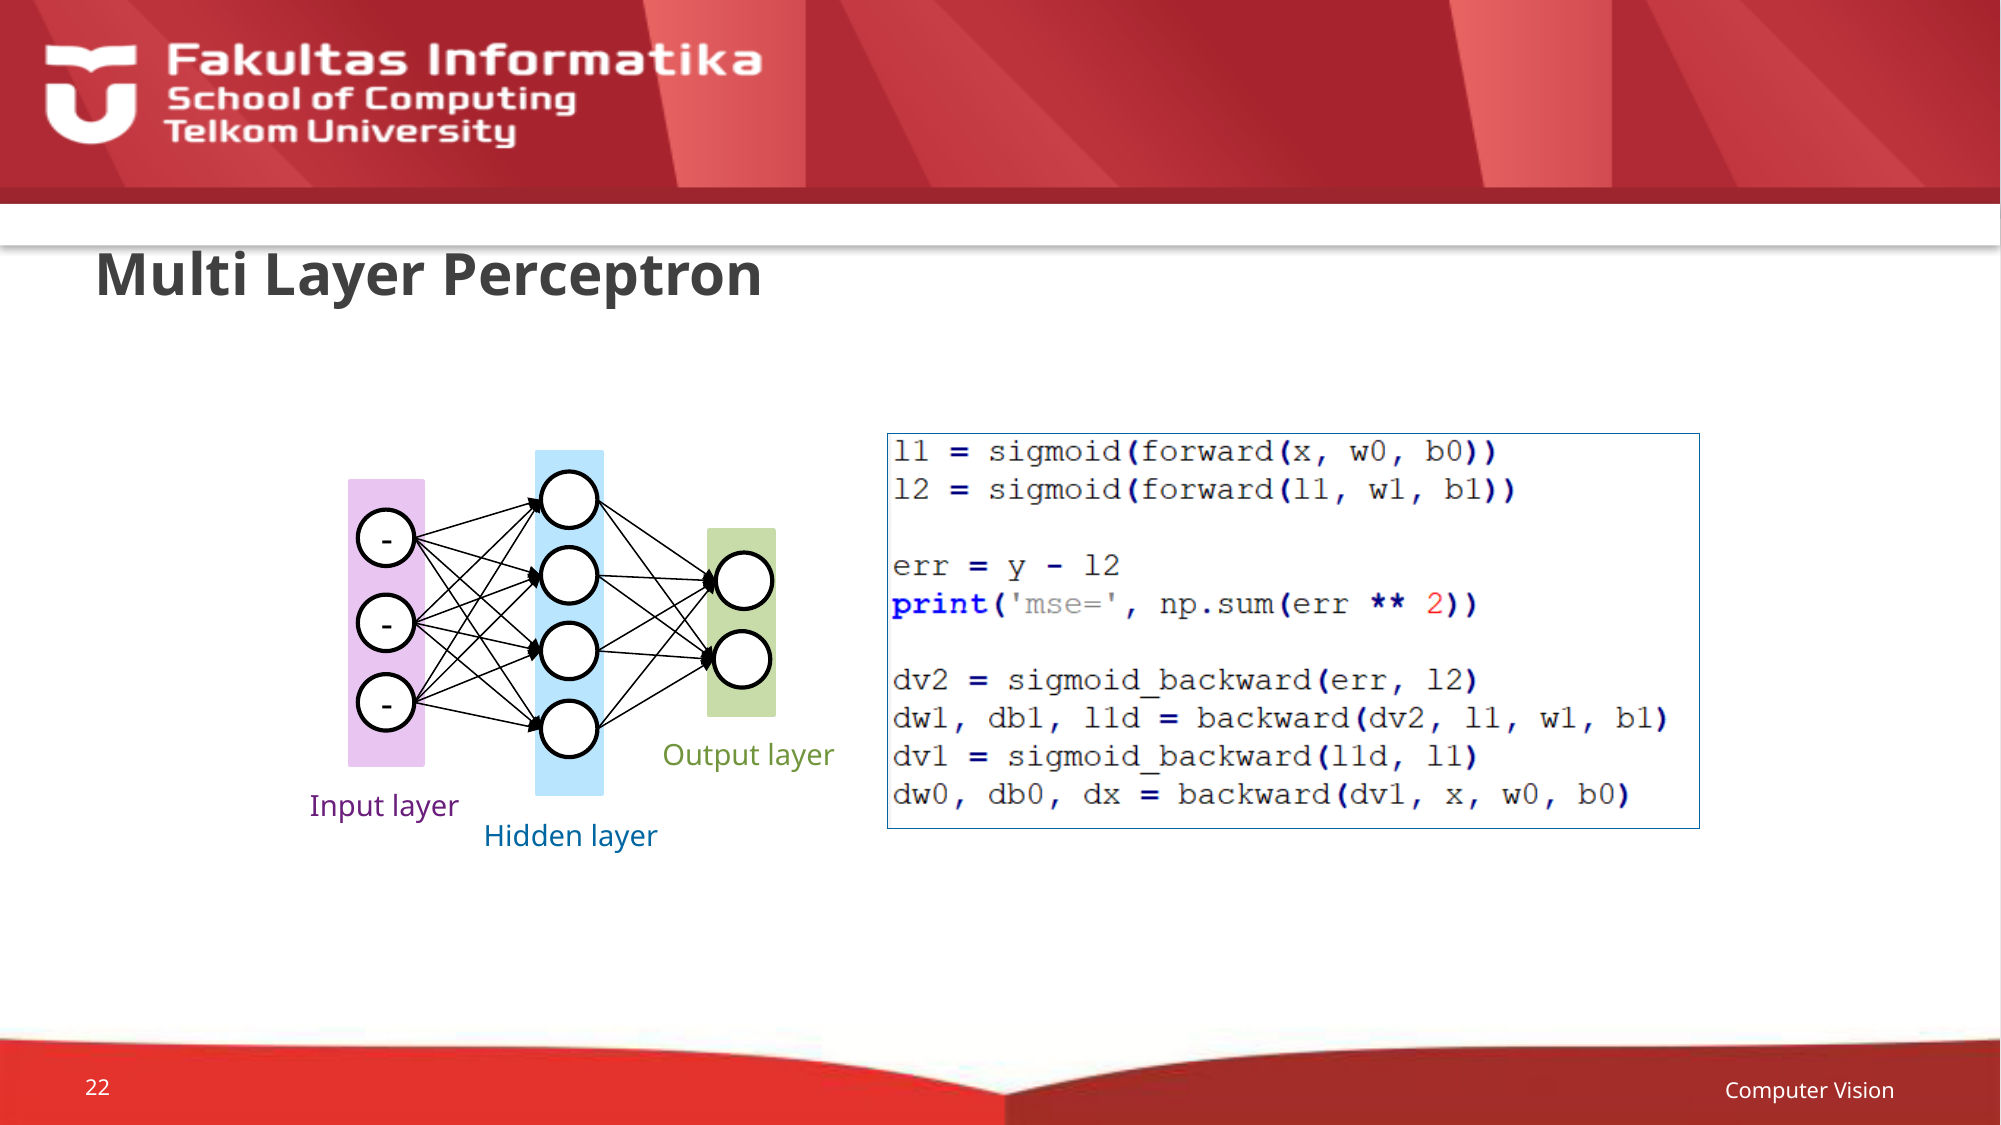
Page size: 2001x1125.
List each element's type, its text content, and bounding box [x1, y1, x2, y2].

picture [886, 433, 1700, 830]
list Computer Vision [1185, 1058, 1911, 1119]
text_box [288, 451, 857, 861]
title Multi Layer Perceptron [79, 219, 1901, 325]
picture [0, 0, 2001, 1125]
slide_number 22 [85, 1058, 164, 1119]
